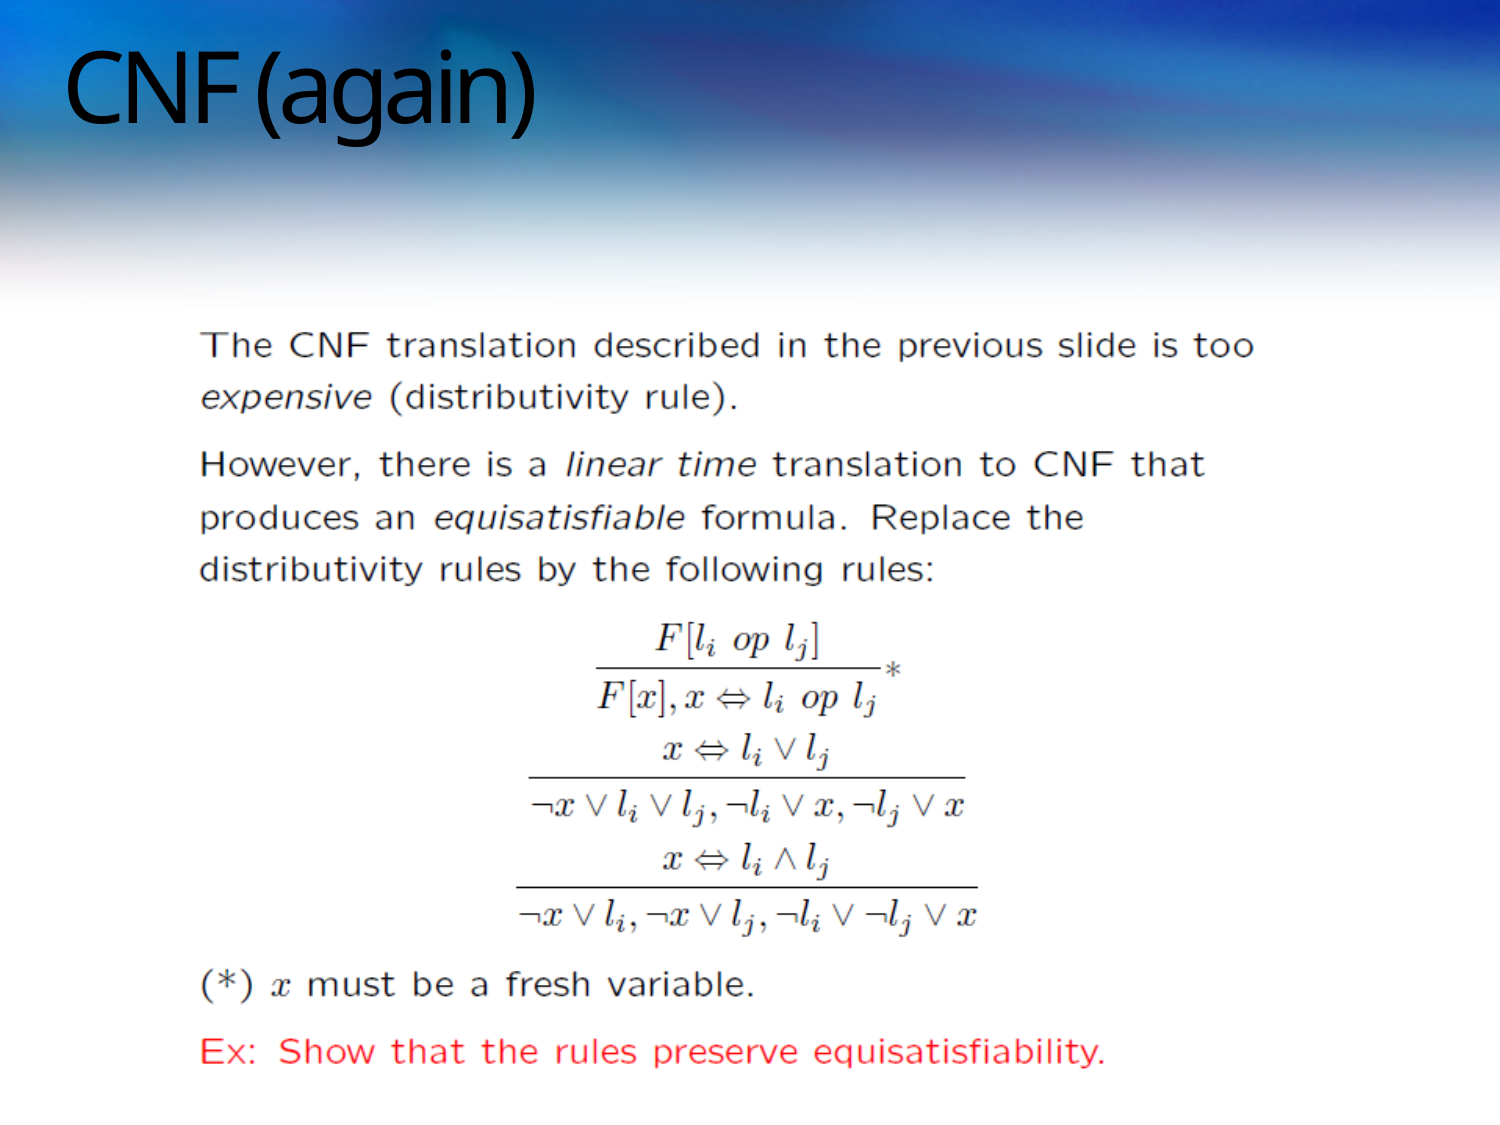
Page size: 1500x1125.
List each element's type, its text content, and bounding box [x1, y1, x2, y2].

picture [0, 0, 1500, 1125]
title CNF (again) [62, 37, 1438, 148]
